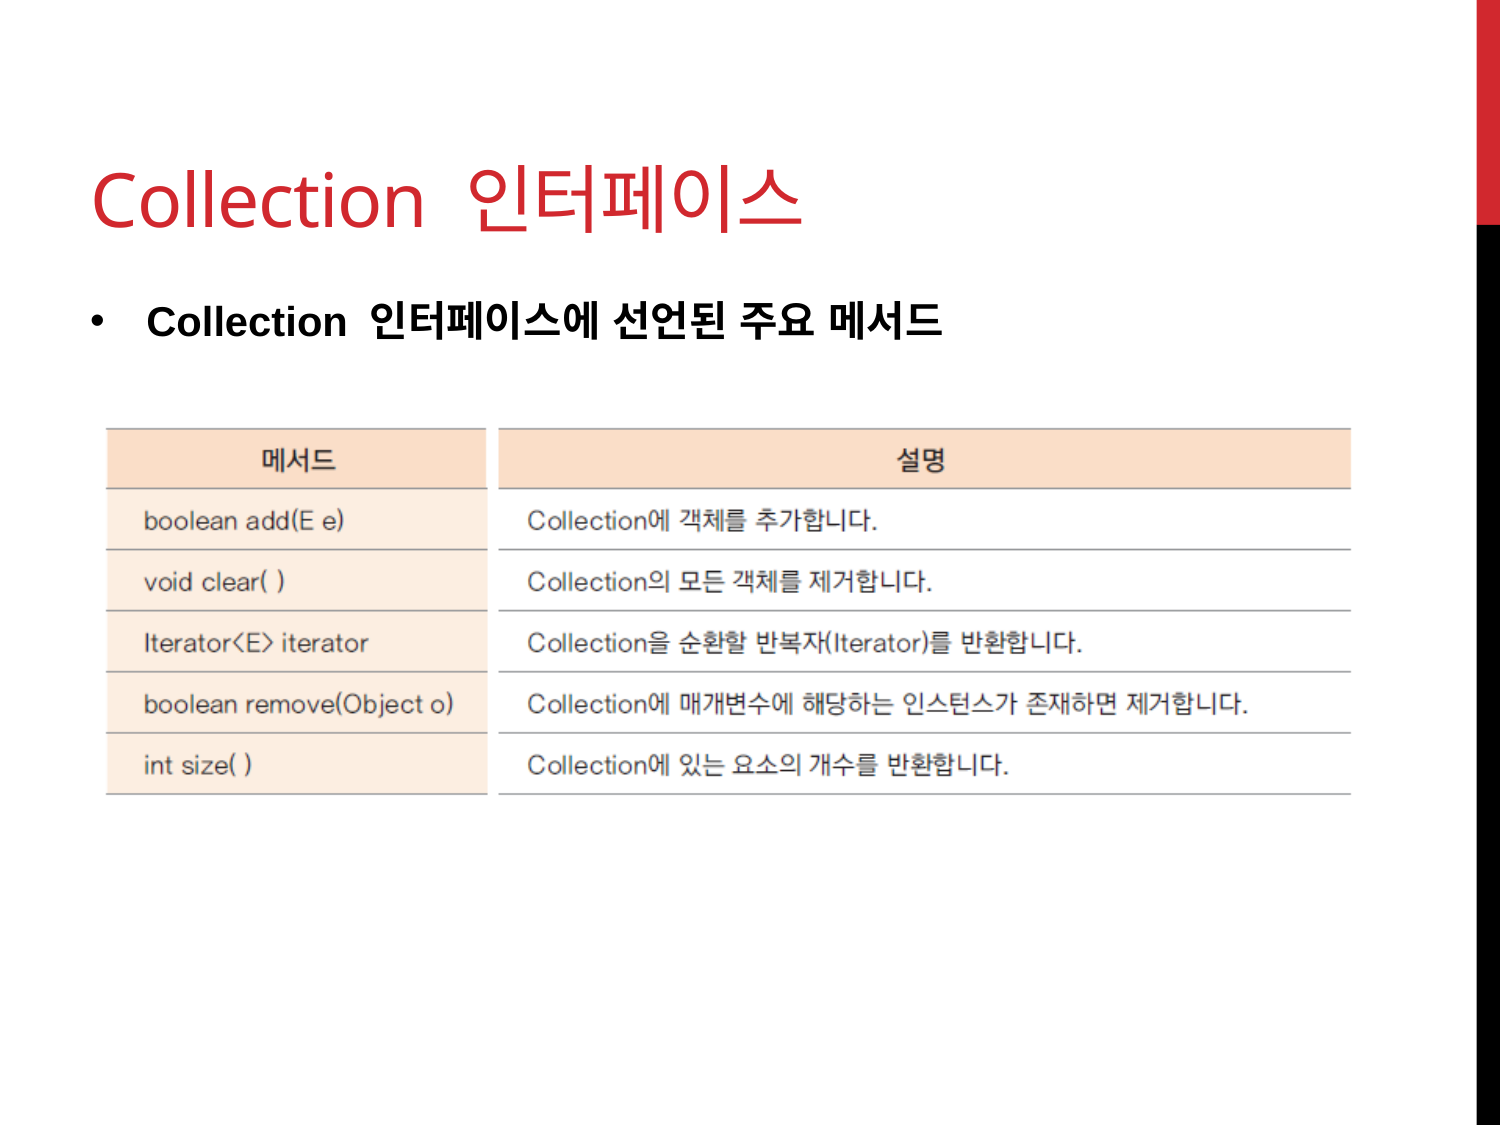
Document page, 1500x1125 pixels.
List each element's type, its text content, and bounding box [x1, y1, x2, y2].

list Collection 인터페이스에 선언된 주요 메서드 [75, 287, 1325, 1005]
picture [99, 408, 1370, 829]
title Collection 인터페이스 [75, 25, 1025, 250]
